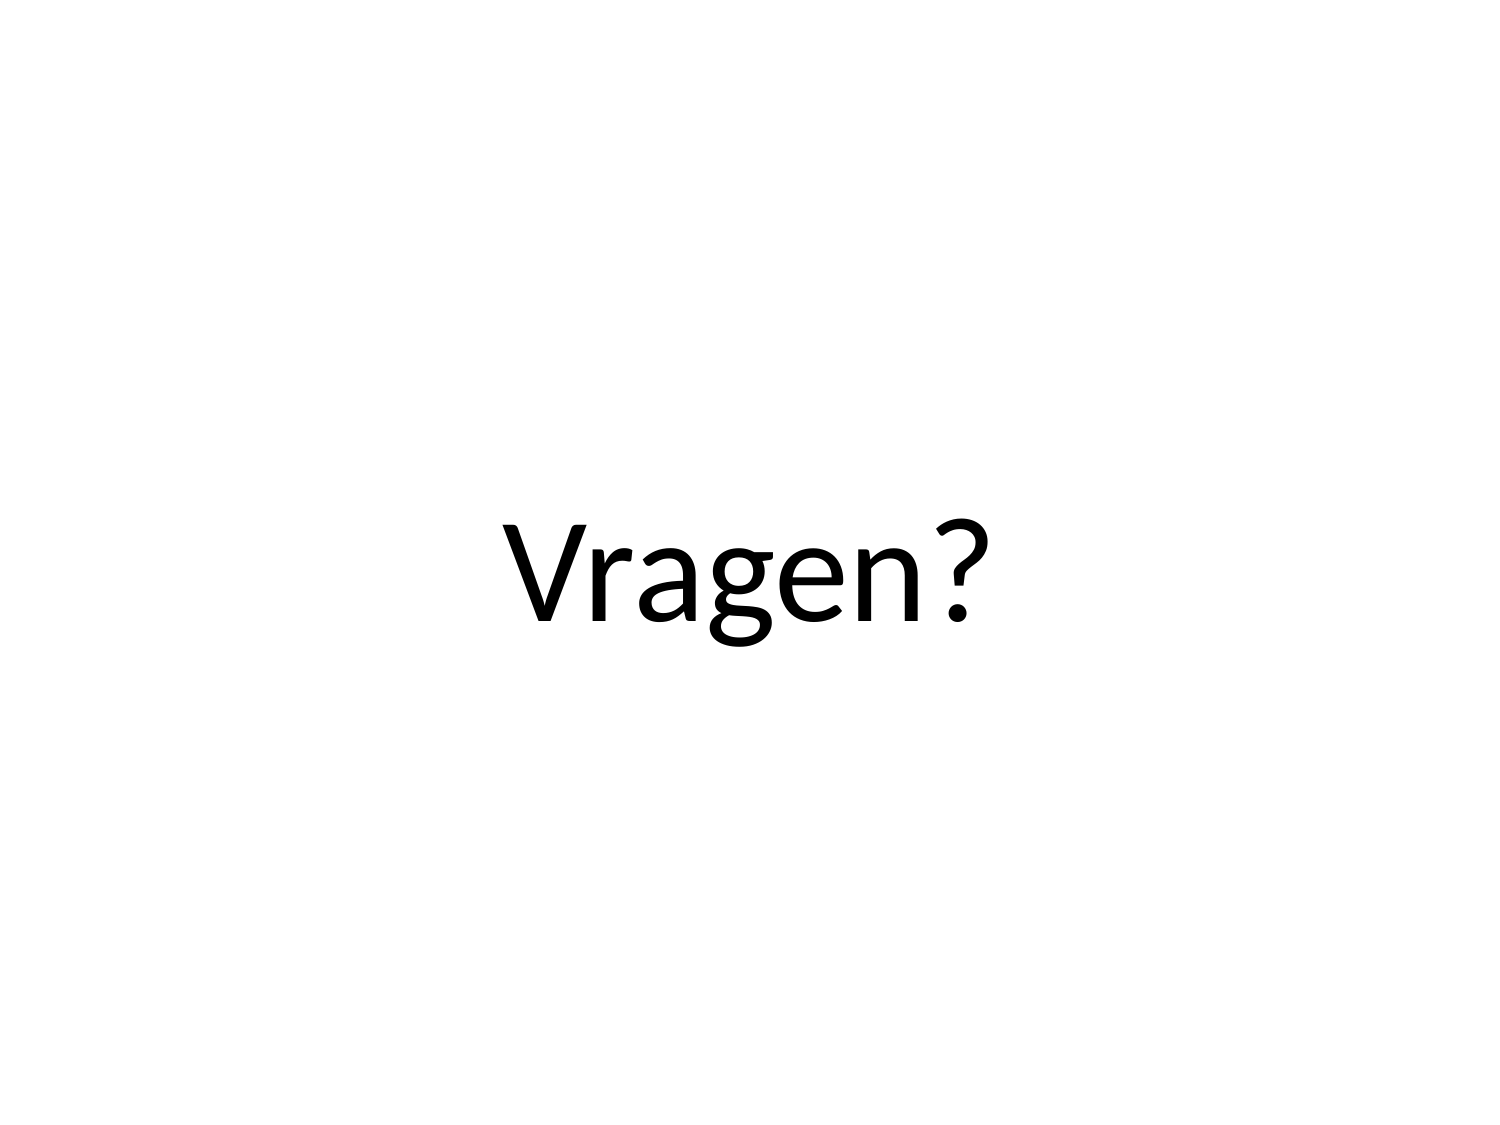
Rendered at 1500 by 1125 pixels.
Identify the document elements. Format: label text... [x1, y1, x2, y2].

text_box Vragen? [487, 463, 1013, 659]
